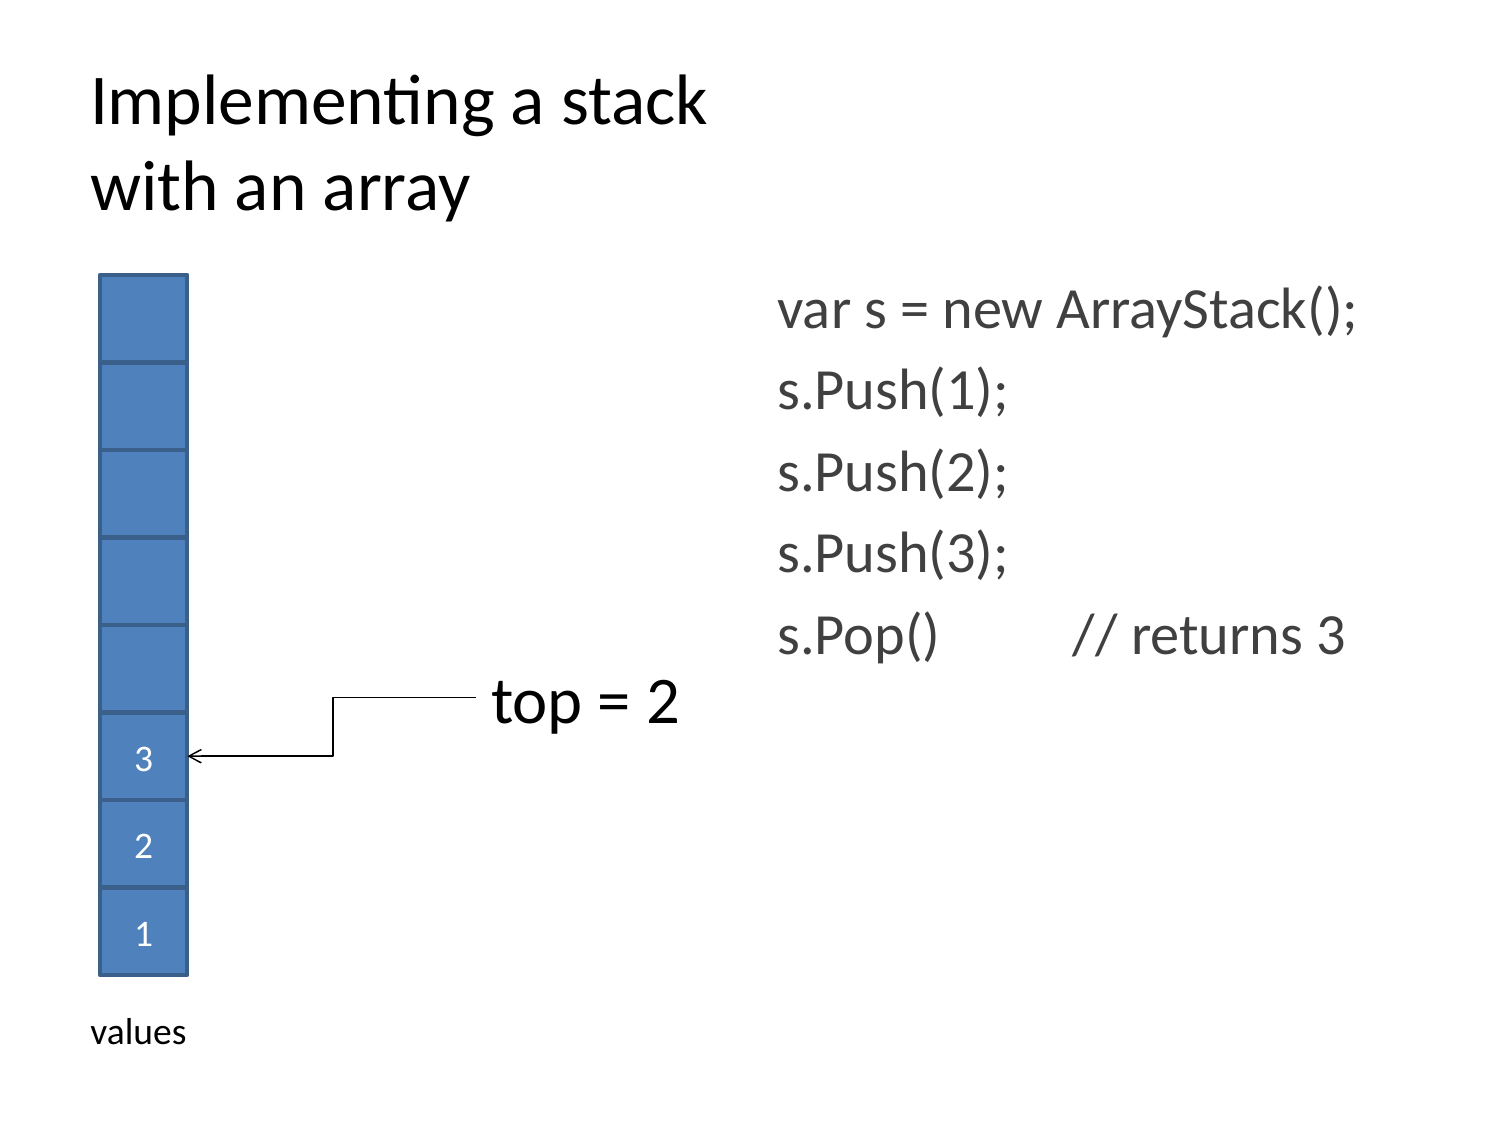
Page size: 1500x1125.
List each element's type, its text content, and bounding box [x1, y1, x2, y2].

list var s = new ArrayStack(); s.Push(1); s.Push(2); s.Push(3); s.Pop() // returns 3 [762, 262, 1500, 1005]
text_box [98, 360, 189, 448]
text_box [98, 623, 189, 710]
text_box [98, 448, 189, 535]
text_box [98, 535, 189, 623]
text_box top = 2 [476, 649, 696, 745]
text_box values [75, 999, 202, 1060]
text_box 3 [98, 710, 189, 798]
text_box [187, 697, 476, 757]
text_box 1 [98, 885, 189, 977]
text_box [98, 273, 189, 360]
title Implementing a stack with an array [75, 45, 1425, 233]
text_box 2 [98, 798, 189, 885]
